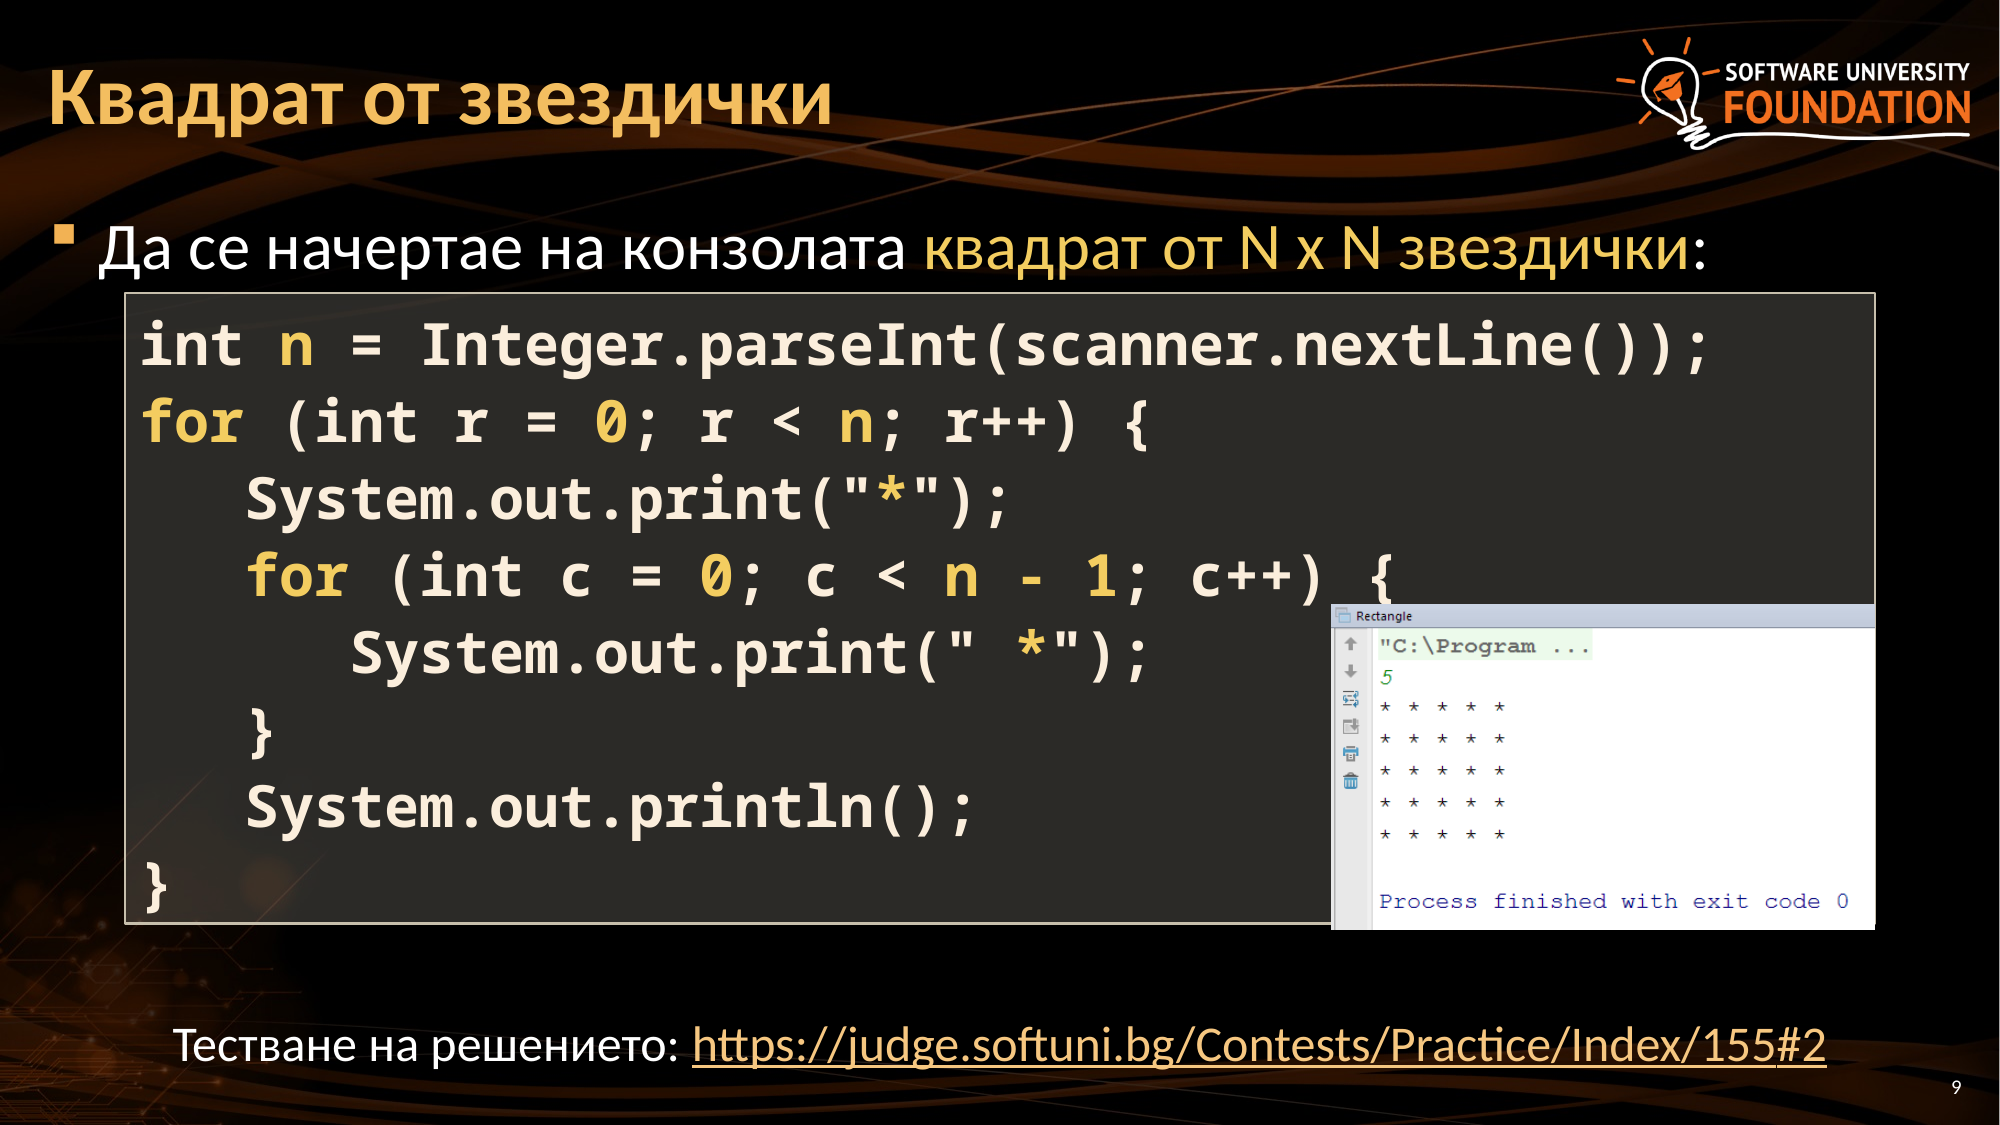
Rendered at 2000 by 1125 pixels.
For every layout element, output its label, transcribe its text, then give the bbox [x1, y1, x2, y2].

title Квадрат от звездички [30, 6, 1602, 189]
list Да се начертае на конзолата квадрат от N x N звездички: [31, 188, 1968, 1103]
text_box int n = Integer.parseInt(scanner.nextLine()); for (int r = 0; r < n; r++) { System.out.print("*"); for (int c = 0; c < n - 1; c++) { System.out.print(" *"); } System.out.println(); } [124, 293, 1875, 924]
picture [0, 0, 2000, 1125]
text_box Тестване на решението: https://judge.softuni.bg/Contests/Practice/Index/155#2 [124, 1004, 1875, 1080]
